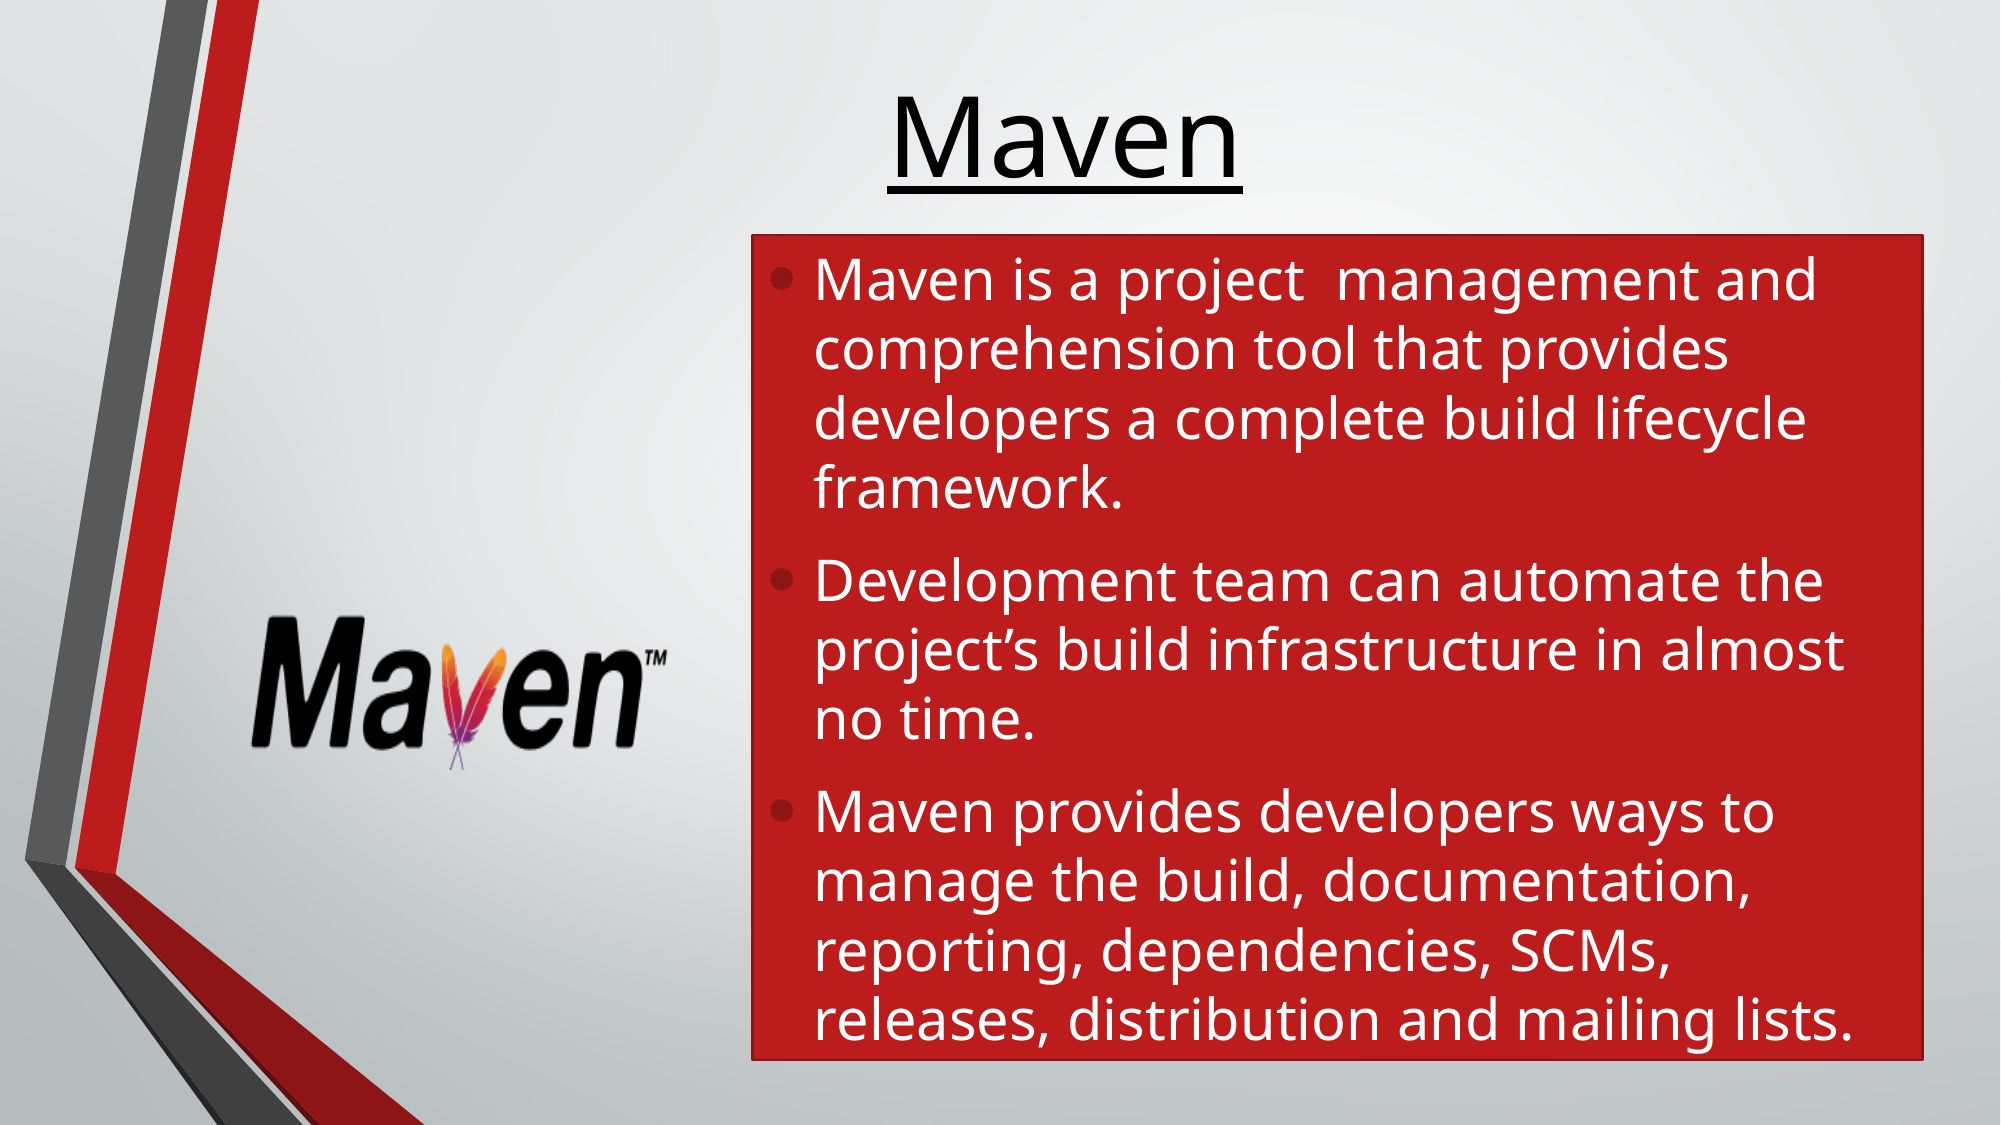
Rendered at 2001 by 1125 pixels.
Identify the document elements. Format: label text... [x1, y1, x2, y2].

picture [243, 612, 670, 771]
title Maven [243, 29, 1887, 235]
list Maven is a project management and comprehension tool that provides developers a complete build lifecycle framework. Development team can automate the project’s build infrastructure in almost no time. Maven provides developers ways to manage the build, documentation, reporting, dependencies, SCMs, releases, distribution and mailing lists. [751, 234, 1924, 1061]
